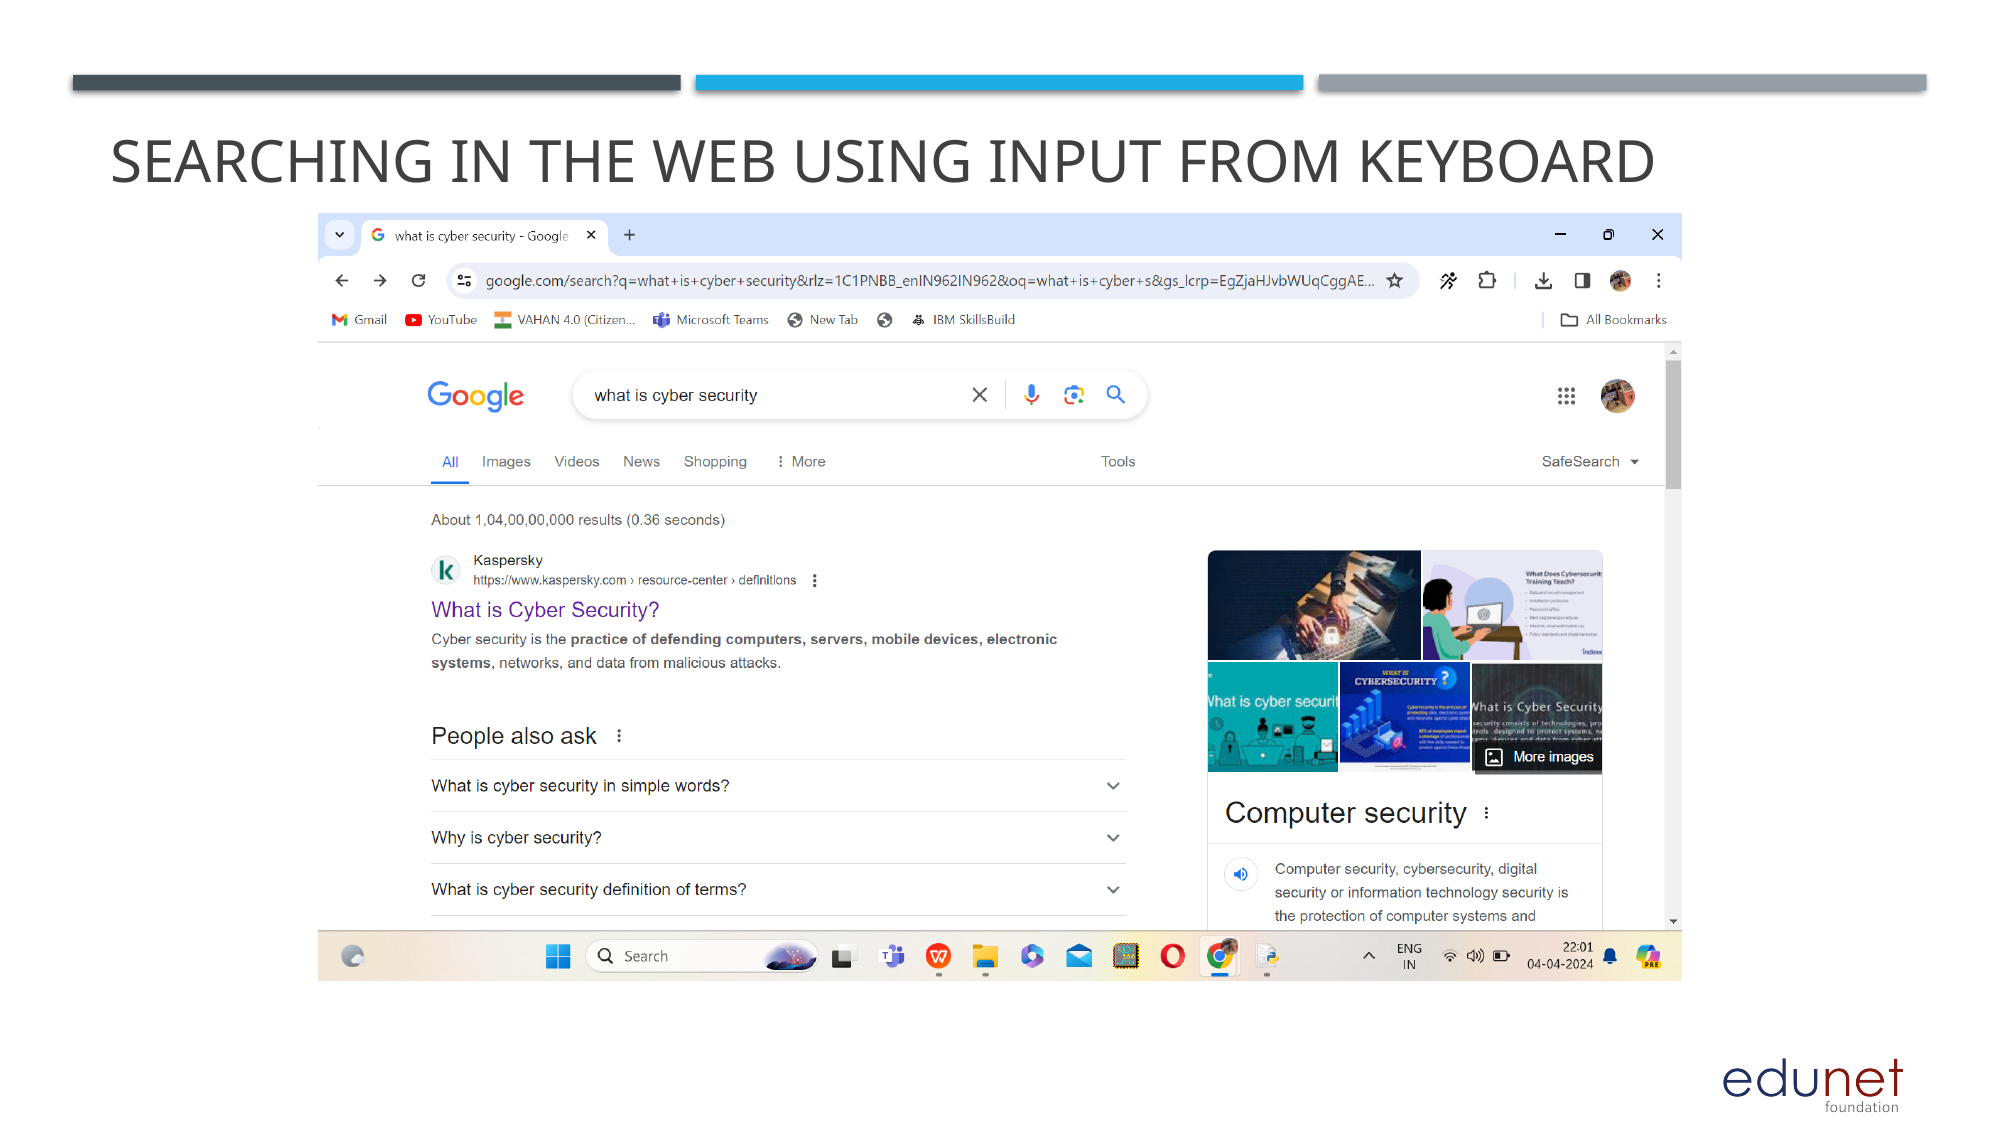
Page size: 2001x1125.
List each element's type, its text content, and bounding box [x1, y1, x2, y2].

picture [1719, 1056, 1905, 1116]
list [317, 212, 1682, 981]
title searching in the web using input from keyboard [95, 115, 1905, 203]
